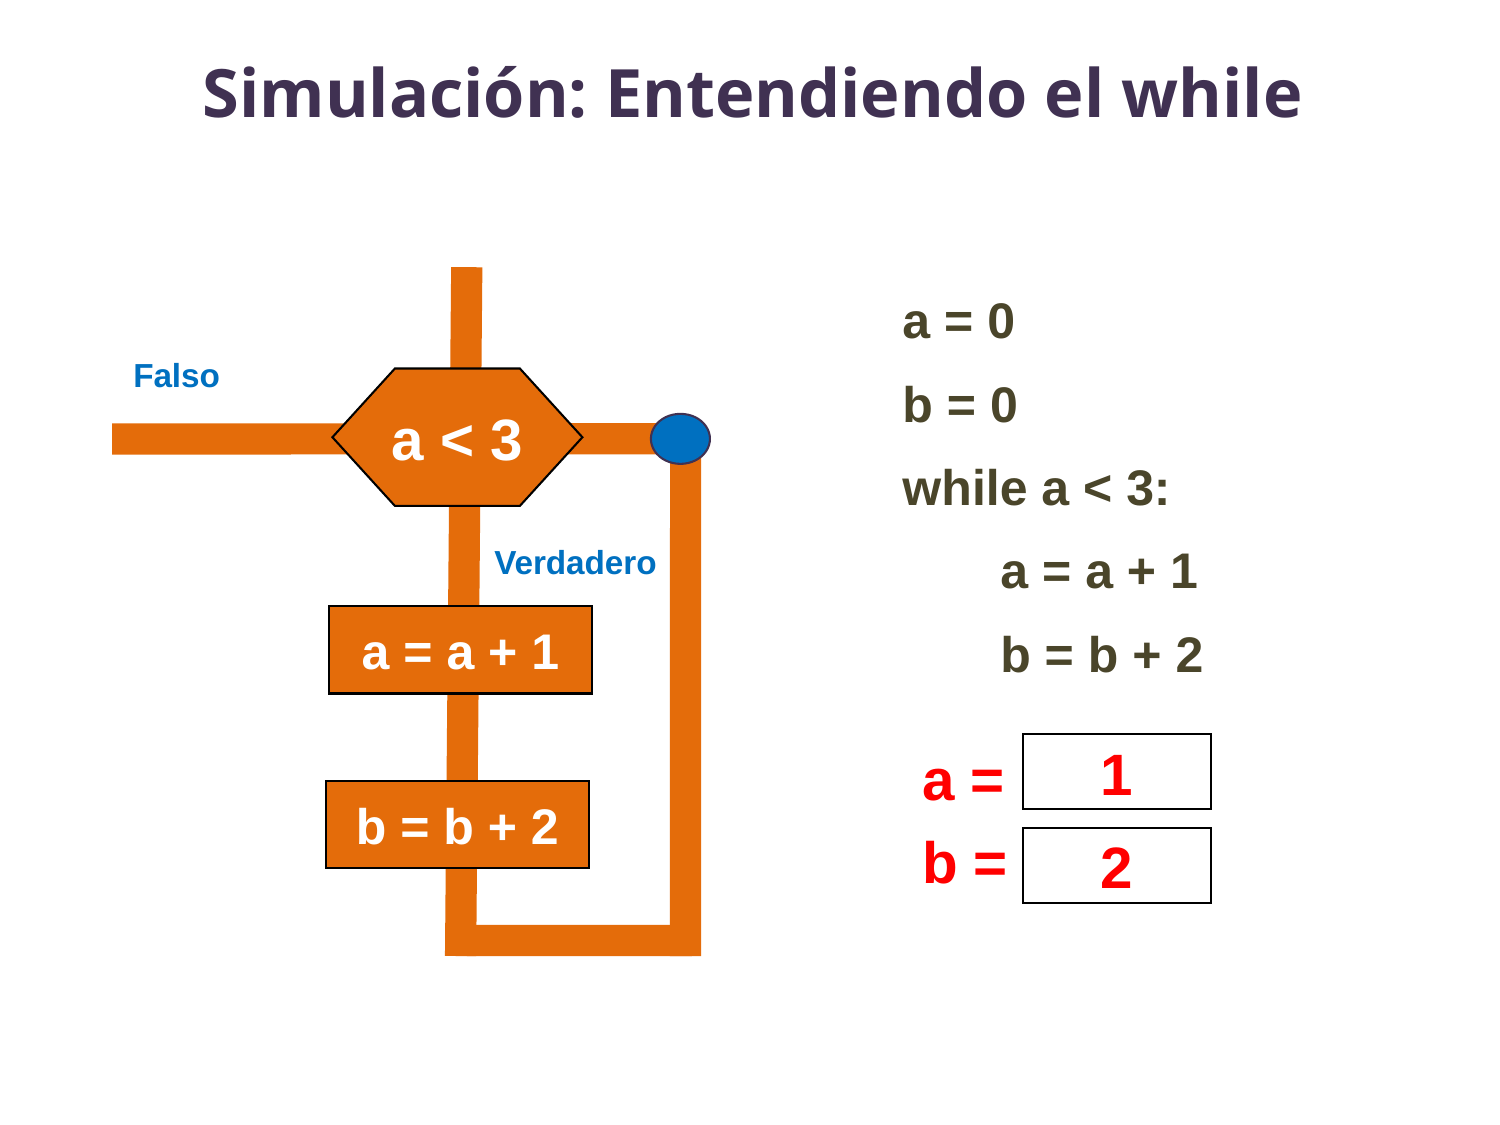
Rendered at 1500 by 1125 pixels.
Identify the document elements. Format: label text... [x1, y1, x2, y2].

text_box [1022, 733, 1211, 904]
text_box a = 0 b = 0 while a < 3: a = a + 1 b = b + 2 [887, 258, 1319, 773]
text_box b = b + 2 [326, 781, 589, 869]
text_box a < 3 [332, 368, 583, 506]
text_box Falso [118, 346, 235, 402]
title Simulación: Entendiendo el while [183, 0, 1324, 185]
text_box a = b = [907, 773, 1017, 903]
text_box a = a + 1 [329, 606, 592, 694]
text_box [650, 413, 710, 464]
text_box Verdadero [479, 534, 672, 589]
